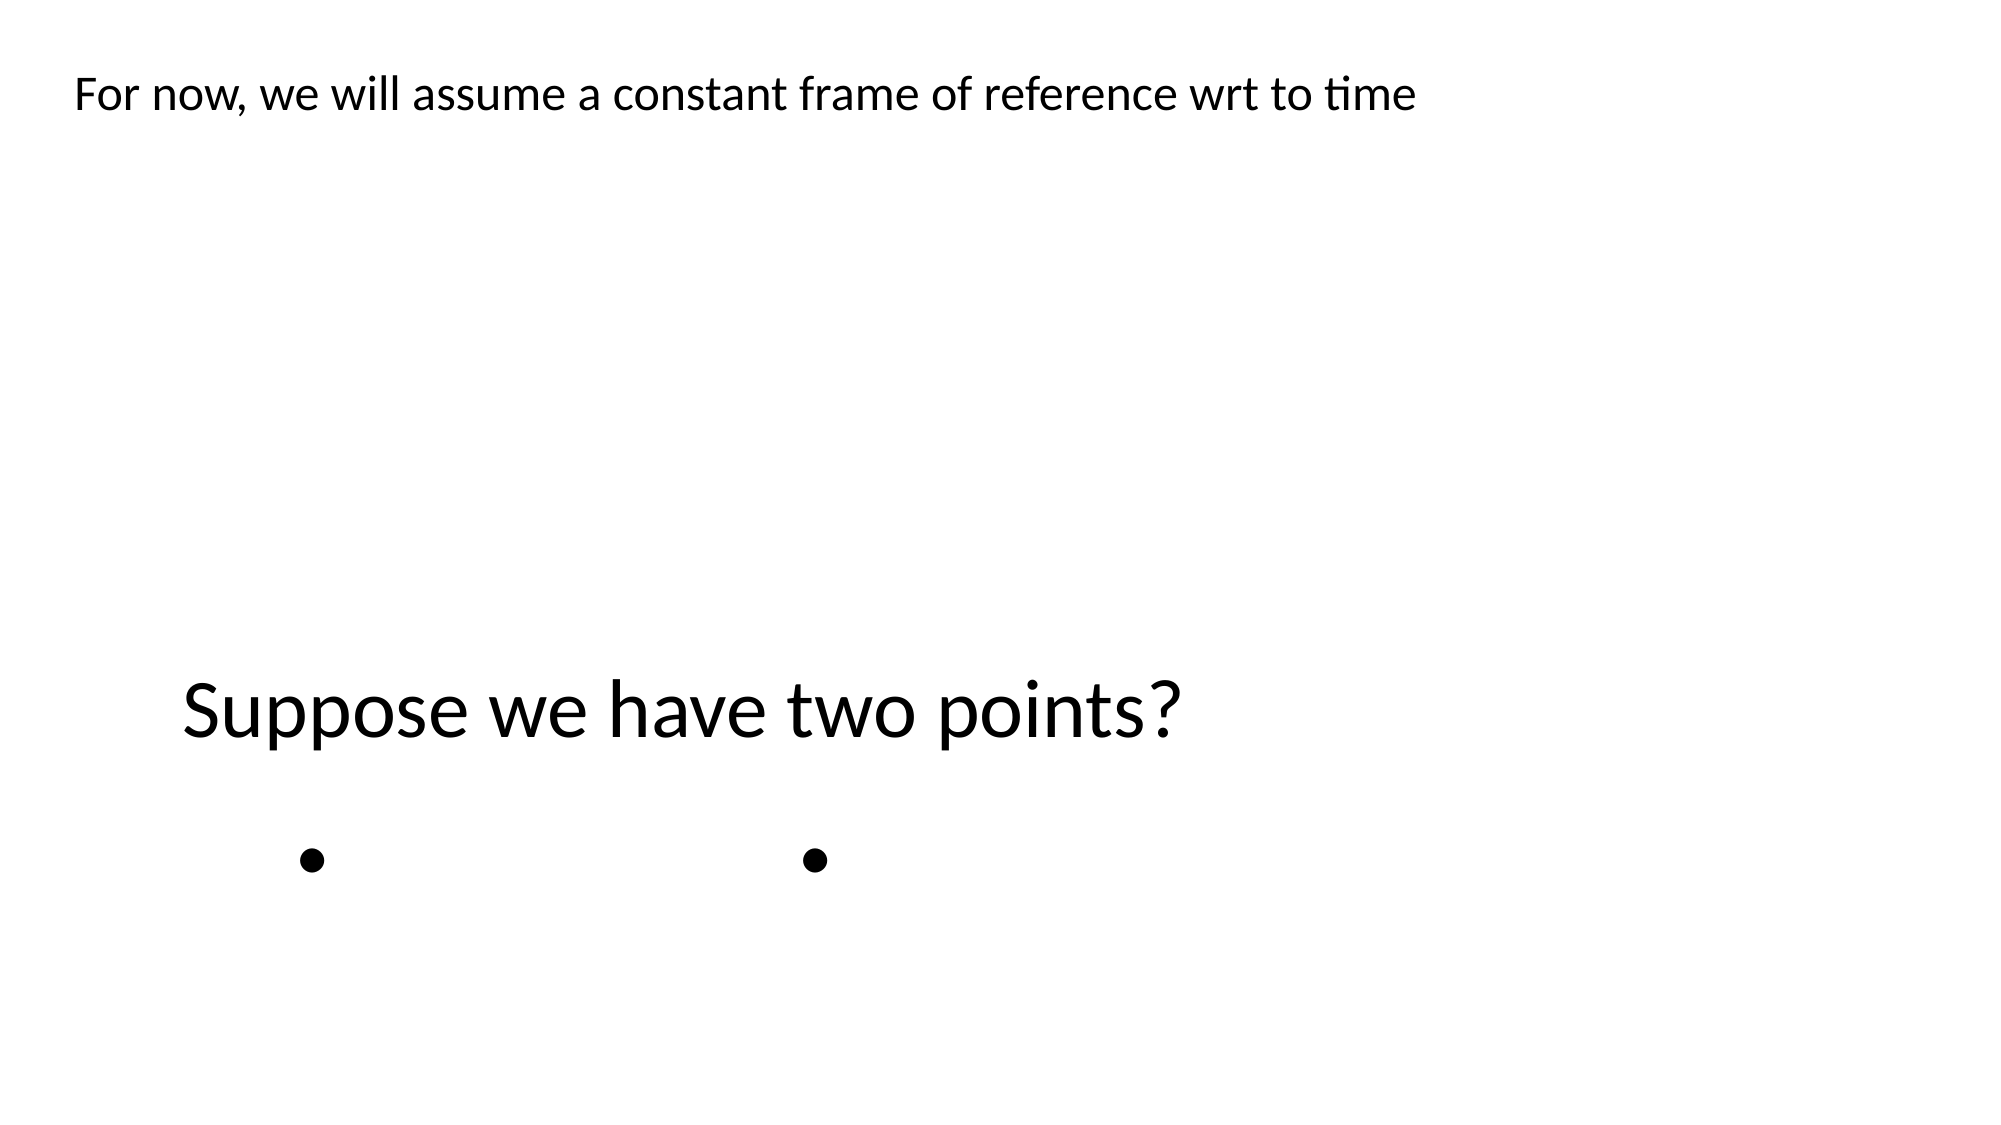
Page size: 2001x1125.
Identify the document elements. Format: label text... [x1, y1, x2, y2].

text_box For now, we will assume a constant frame of reference wrt to time [59, 53, 1433, 129]
text_box Suppose we have two points? [168, 647, 1201, 762]
text_box . . [273, 762, 857, 919]
